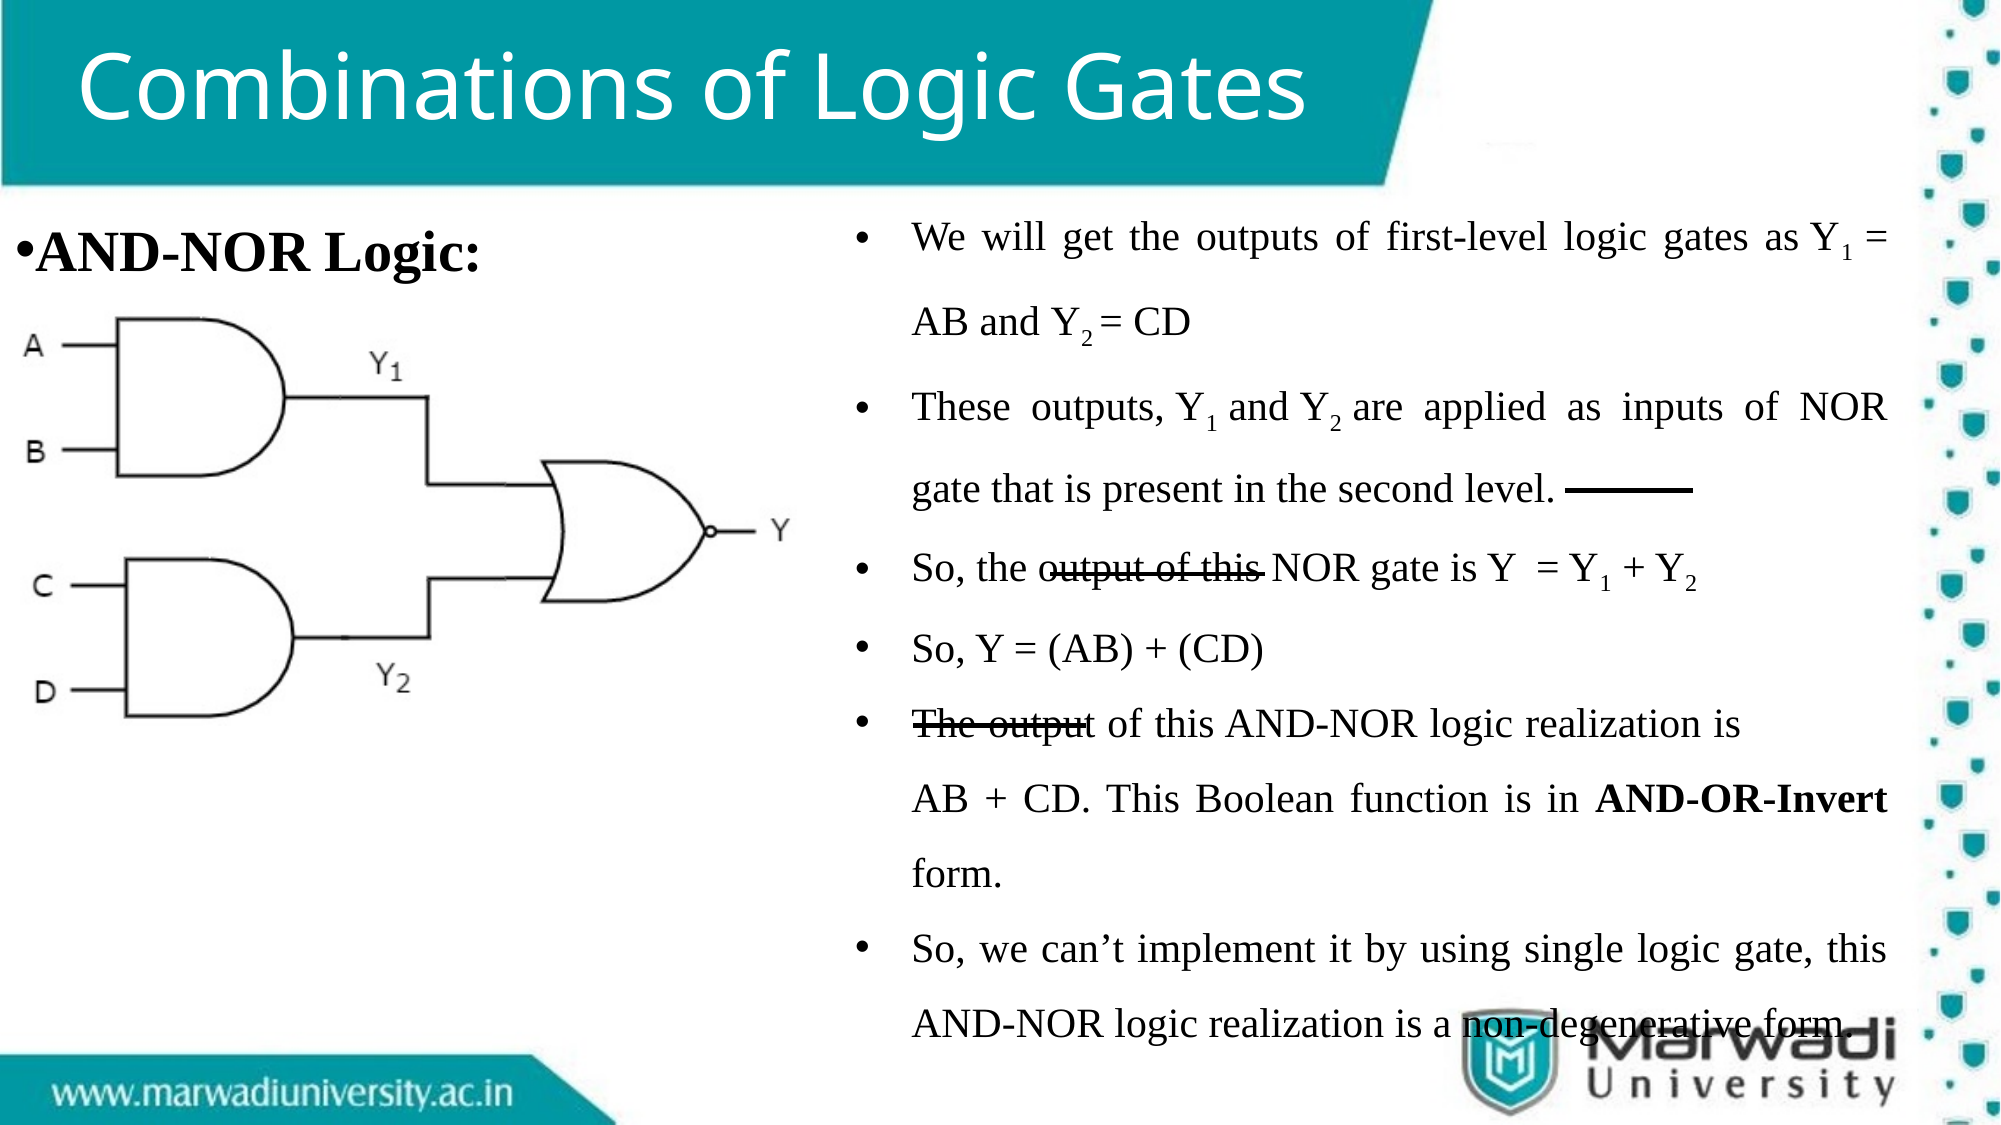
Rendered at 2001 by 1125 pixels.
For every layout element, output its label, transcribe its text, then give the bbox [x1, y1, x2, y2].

title Combinations of Logic Gates [61, 19, 1377, 161]
list AND-NOR Logic: [0, 170, 1921, 1026]
picture [0, 0, 2001, 1125]
picture [18, 303, 797, 726]
text_box We will get the outputs of first-level logic gates as Y1 = AB and Y2 = CD These outputs, Y1 and Y2 are applied as inputs of NOR gate that is present in the second level. So, the output of this NOR gate is Y = Y1 + Y2 So, Y = (AB) + (CD) The output of this AND-NOR logic realization is AB + CD. This Boolean function is in AND-OR-Invert form. So, we can’t implement it by using single logic gate, this AND-NOR logic realization is a non-degenerative form. [840, 172, 1903, 1054]
